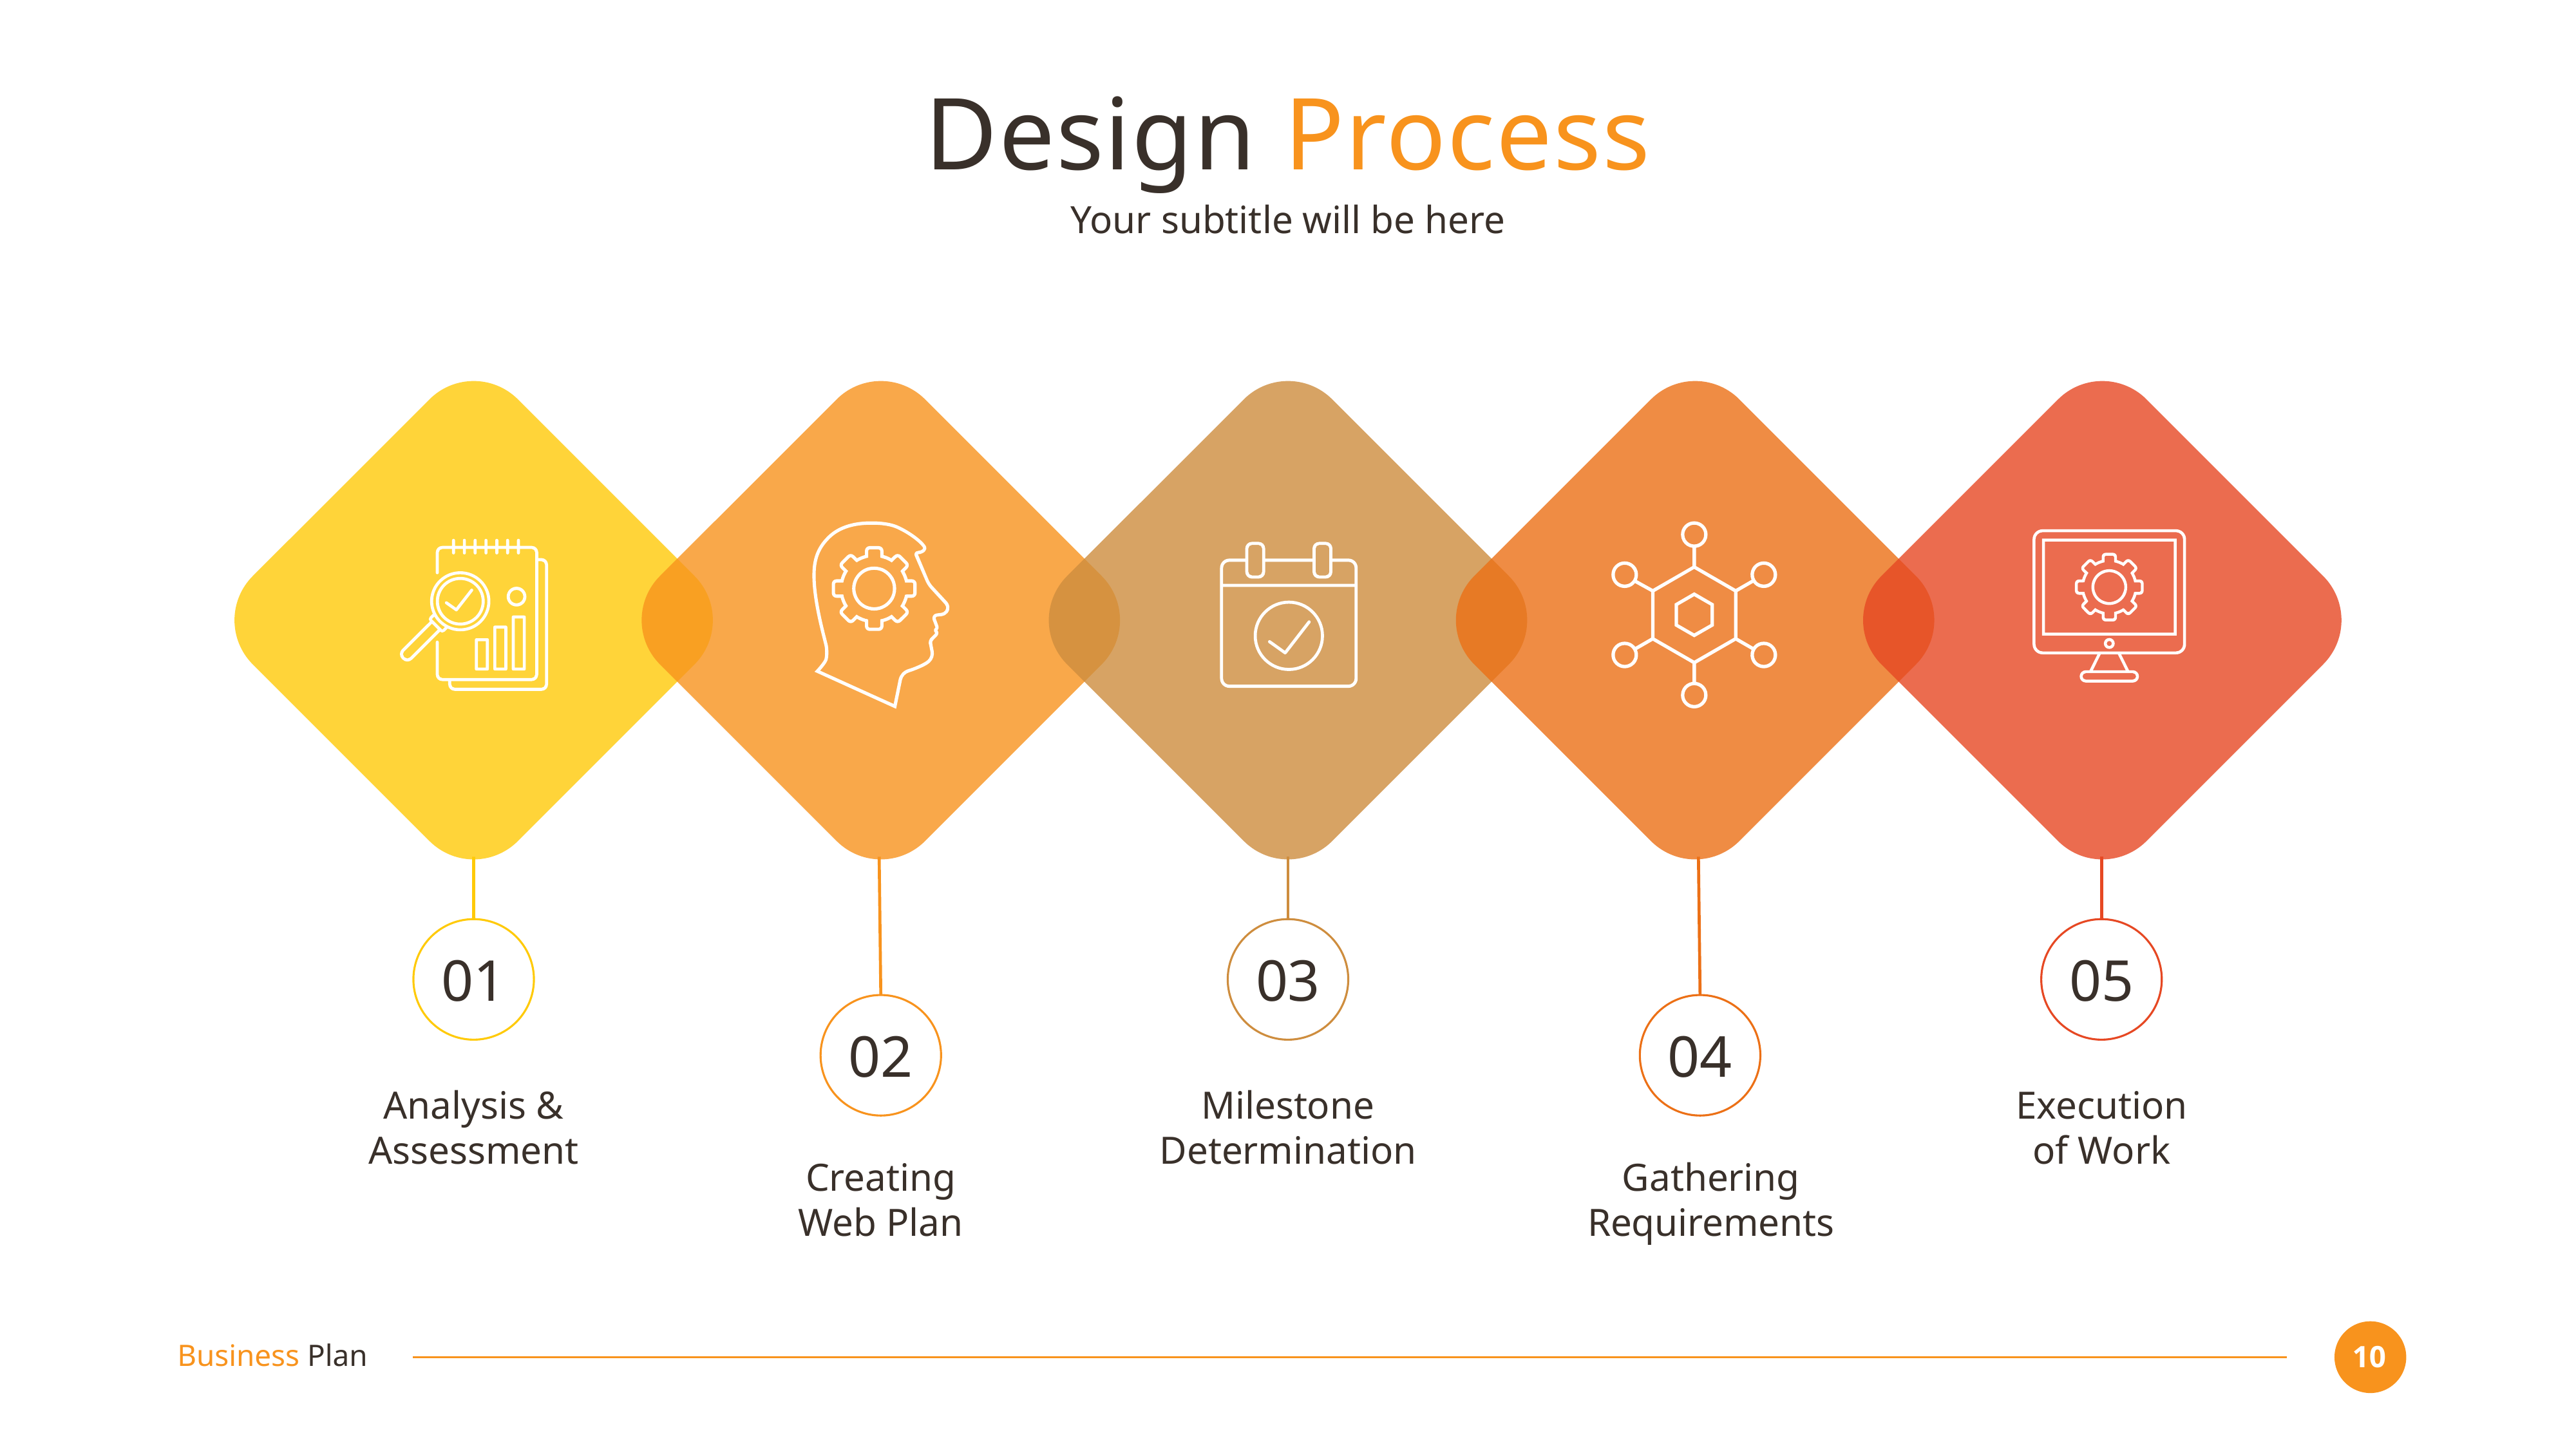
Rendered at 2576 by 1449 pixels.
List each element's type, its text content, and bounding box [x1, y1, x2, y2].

list Your subtitle will be here [177, 196, 2399, 243]
text_box 01 [425, 944, 522, 1012]
text_box [1862, 380, 2342, 860]
text_box [812, 521, 950, 709]
text_box [1220, 542, 1358, 688]
text_box Creating Web Plan [706, 1153, 1055, 1244]
title Design Process [177, 70, 2399, 193]
text_box 02 [832, 1020, 929, 1088]
text_box Milestone Determination [1114, 1081, 1462, 1171]
text_box Gathering Requirements [1537, 1153, 1885, 1244]
text_box Analysis & Assessment [299, 1081, 648, 1171]
text_box Execution of Work [1927, 1081, 2276, 1171]
text_box [1048, 380, 1492, 860]
text_box [1611, 521, 1777, 709]
text_box [435, 538, 549, 691]
text_box [400, 571, 491, 662]
text_box 05 [2052, 944, 2150, 1012]
text_box [2040, 918, 2163, 1041]
text_box [1639, 994, 1761, 1117]
text_box 03 [1239, 944, 1337, 1012]
text_box [2032, 529, 2186, 683]
text_box [820, 994, 942, 1117]
text_box [234, 380, 677, 860]
text_box [412, 918, 535, 1041]
text_box [1227, 918, 1349, 1041]
text_box [1455, 380, 1899, 860]
text_box [641, 380, 1084, 860]
text_box 04 [1651, 1020, 1749, 1088]
